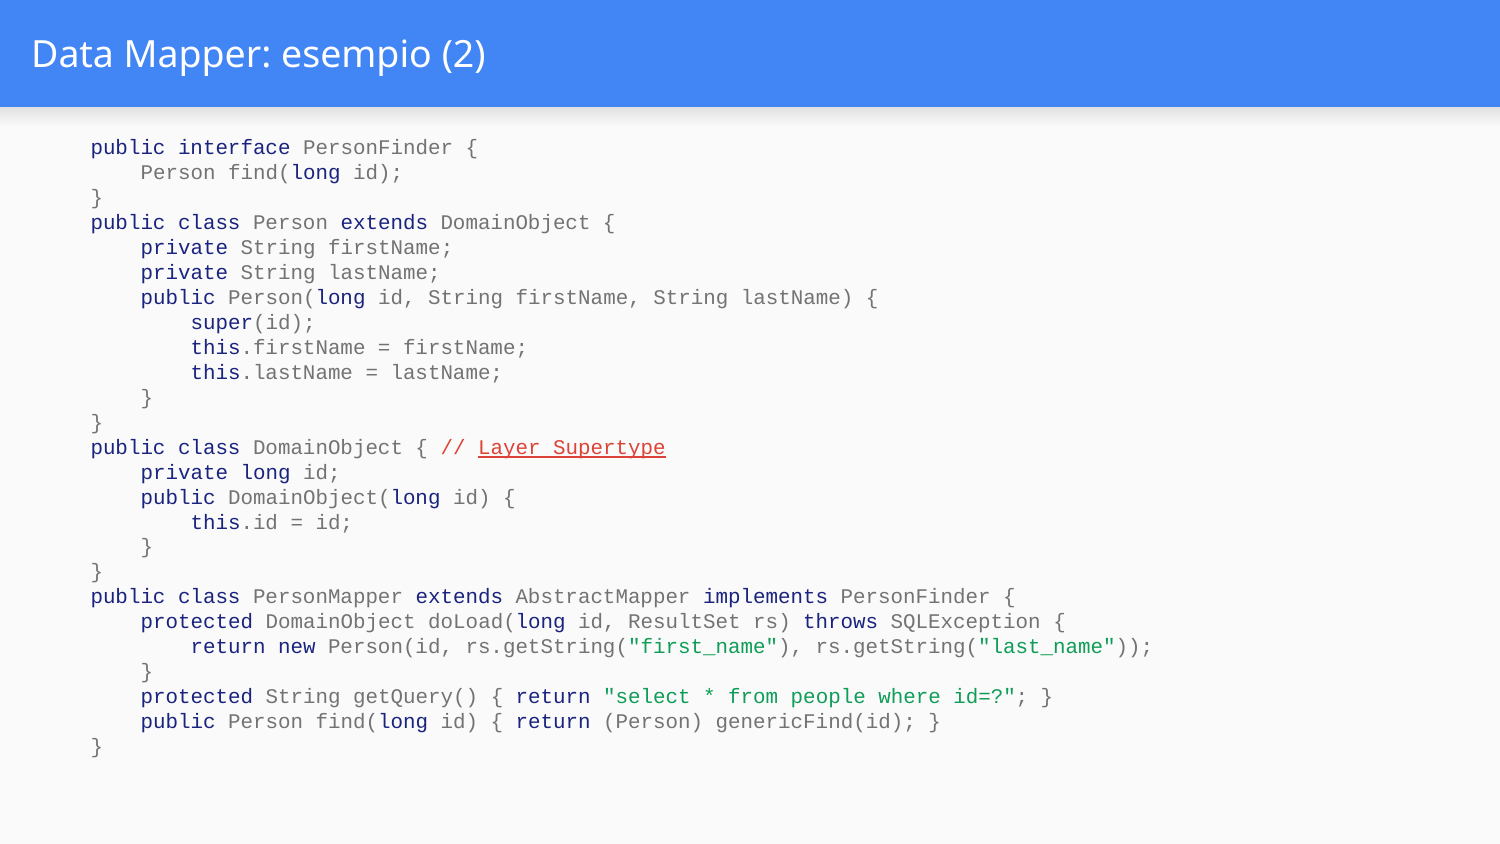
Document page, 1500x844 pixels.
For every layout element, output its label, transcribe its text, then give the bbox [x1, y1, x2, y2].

title Data Mapper: esempio (2) [16, 2, 1464, 102]
list public interface PersonFinder { Person find(long id); } public class Person extends DomainObject { private String firstName; private String lastName; public Person(long id, String firstName, String lastName) { super(id); this.firstName = firstName; this.lastName = lastName; } } public class DomainObject { // Layer Supertype private long id; public DomainObject(long id) { this.id = id; } } public class PersonMapper extends AbstractMapper implements PersonFinder { protected DomainObject doLoad(long id, ResultSet rs) throws SQLException { return new Person(id, rs.getString("first_name"), rs.getString("last_name")); } protected String getQuery() { return "select * from people where id=?"; } public Person find(long id) { return (Person) genericFind(id); } } [75, 118, 1366, 828]
